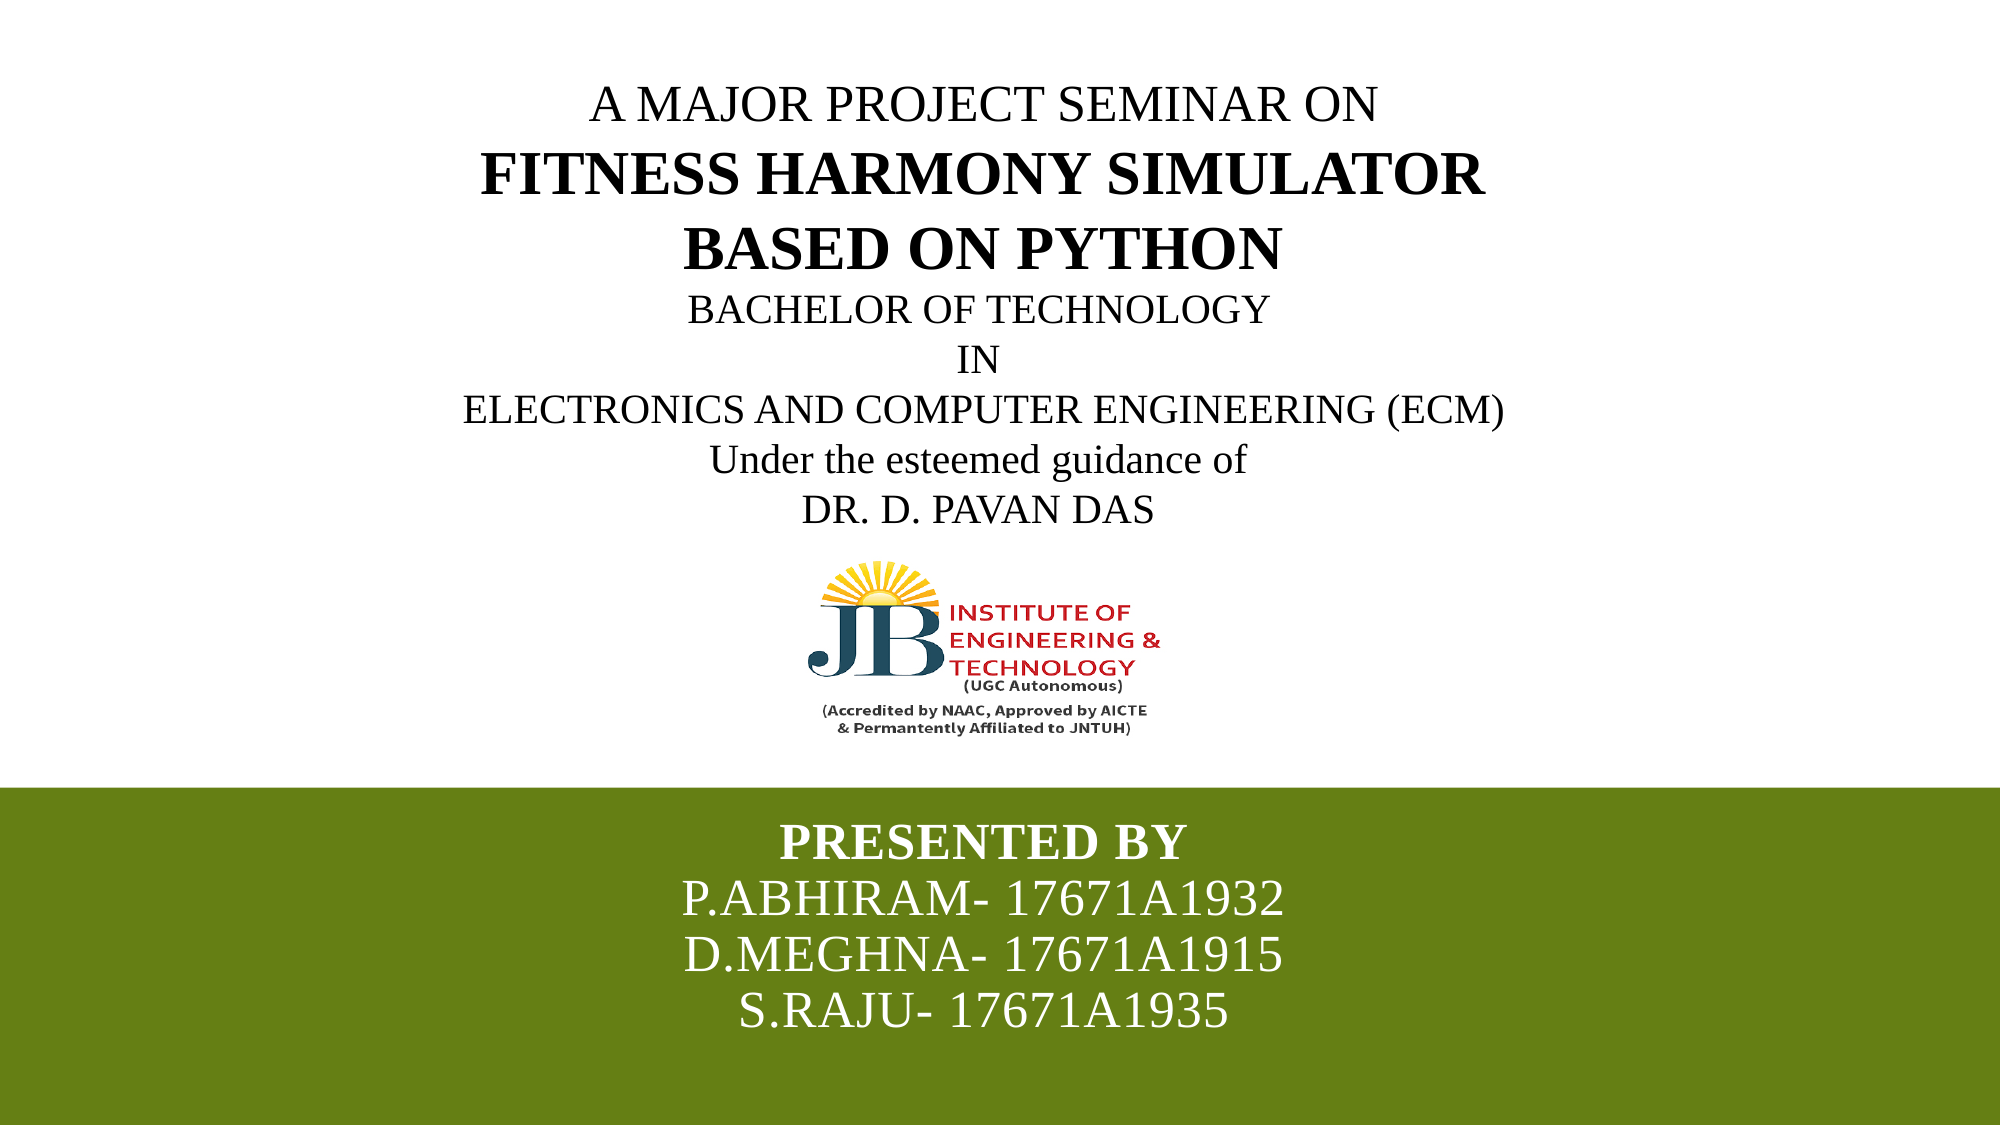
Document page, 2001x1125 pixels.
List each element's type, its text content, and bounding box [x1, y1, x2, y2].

subtitle PRESENTED BY P.Abhiram- 17671A1932 D.Meghna- 17671a1915 S.Raju- 17671a1935 [55, 806, 1913, 1086]
text_box A MAJOR PROJECT SEMINAR ON FITNESS HARMONY SIMULATOR BASED ON PYTHON BACHELOR OF TECHNOLOGY IN ELECTRONICS AND COMPUTER ENGINEERING (ECM) Under the esteemed guidance of DR. D. PAVAN DAS [367, 62, 1601, 540]
picture [786, 551, 1182, 745]
